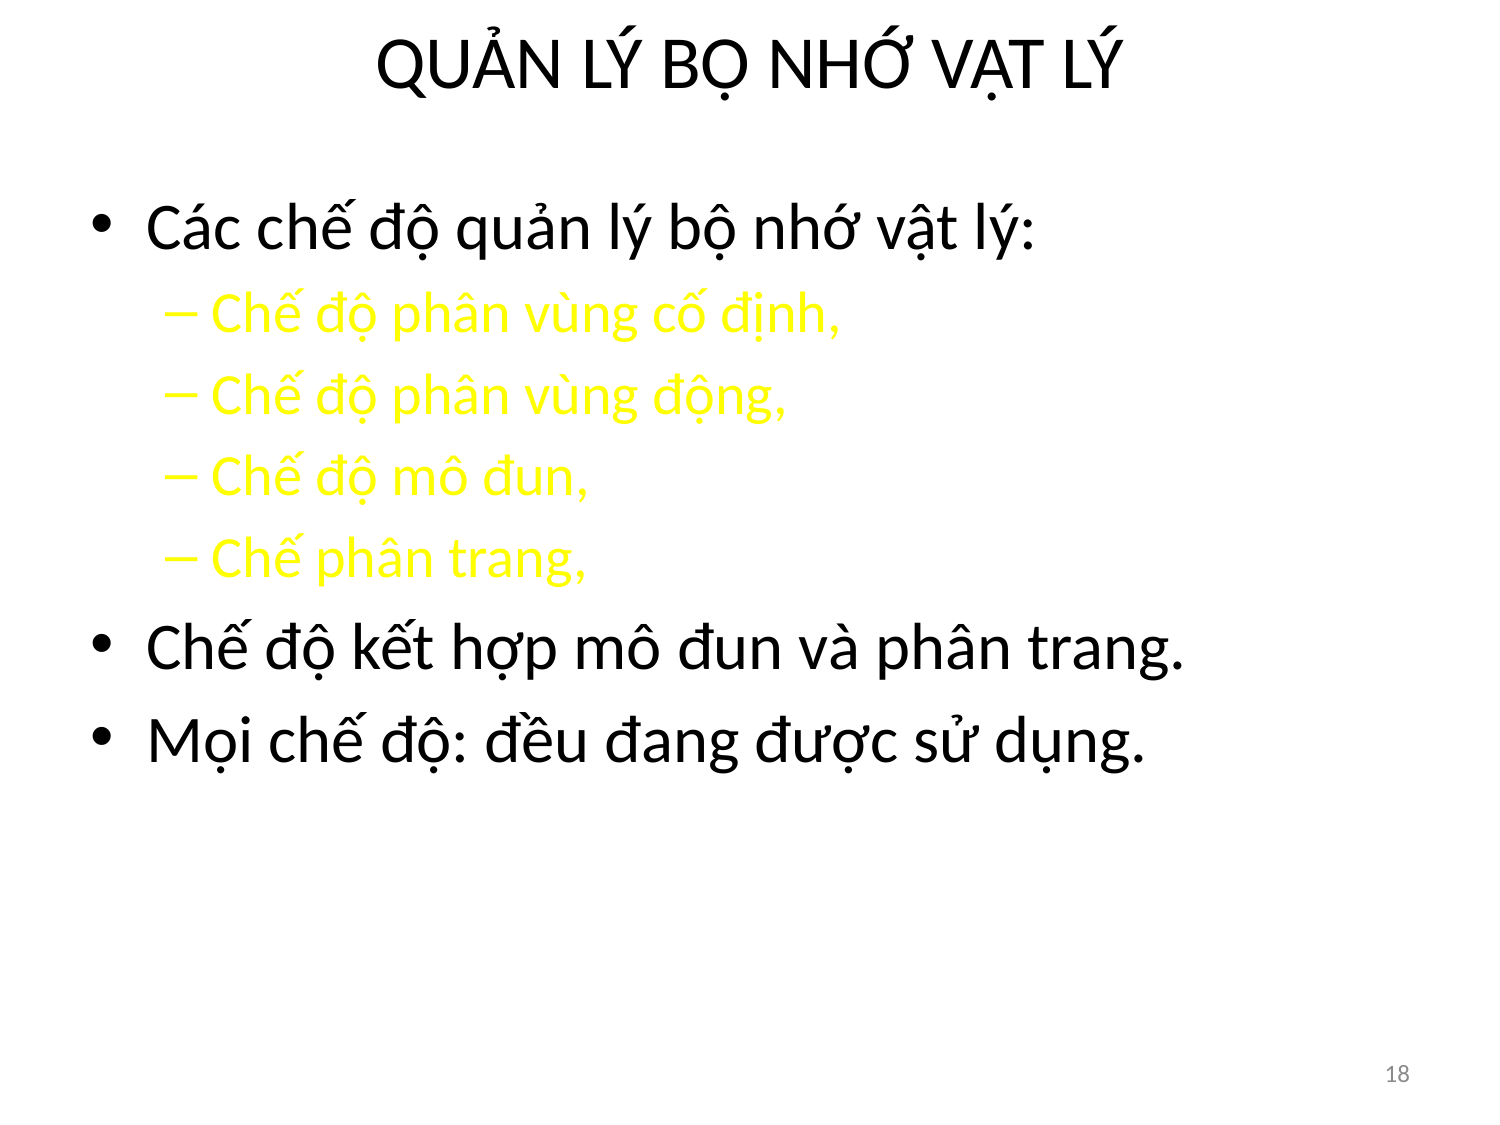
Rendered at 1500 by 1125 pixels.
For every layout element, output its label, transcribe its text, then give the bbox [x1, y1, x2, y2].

list Các chế độ quản lý bộ nhớ vật lý: Chế độ phân vùng cố định, Chế độ phân vùng động, Chế độ mô đun, Chế phân trang, Chế độ kết hợp mô đun và phân trang. Mọi chế độ: đều đang được sử dụng. [75, 174, 1438, 1006]
slide_number 18 [1074, 1042, 1425, 1103]
title QUẢN LÝ BỘ NHỚ VẬT LÝ [75, 0, 1425, 117]
